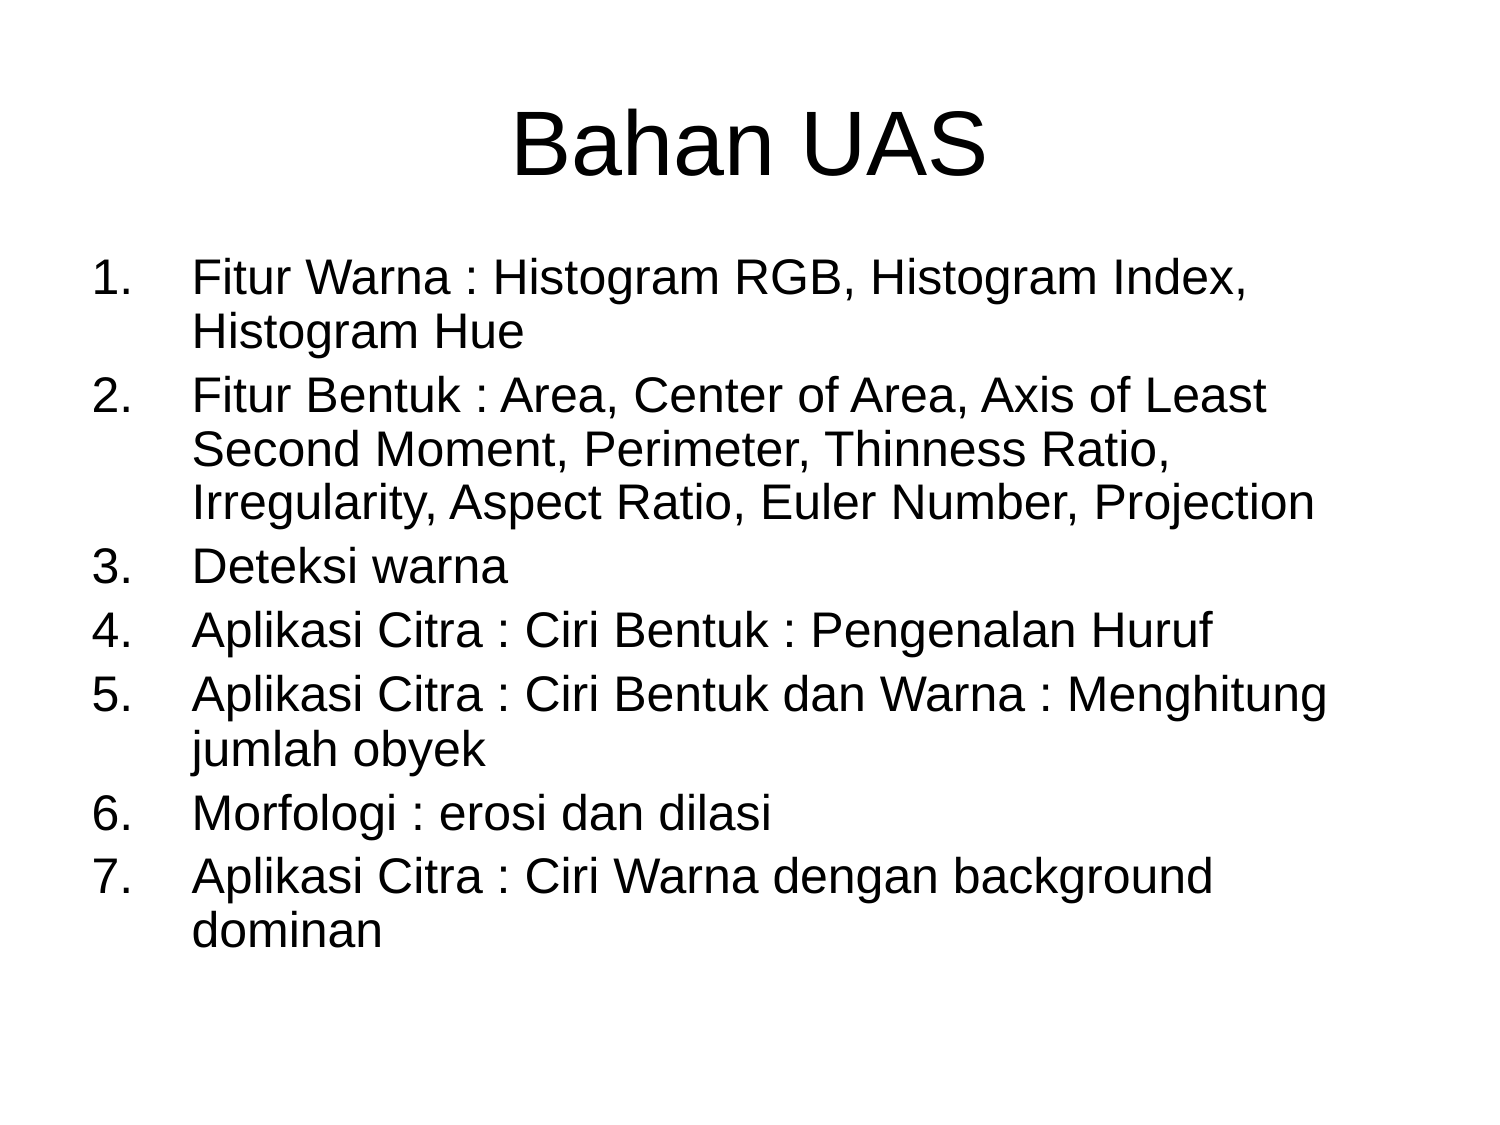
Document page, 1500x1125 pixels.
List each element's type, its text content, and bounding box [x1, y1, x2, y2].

list Fitur Warna : Histogram RGB, Histogram Index, Histogram Hue Fitur Bentuk : Area, Center of Area, Axis of Least Second Moment, Perimeter, Thinness Ratio, Irregularity, Aspect Ratio, Euler Number, Projection Deteksi warna Aplikasi Citra : Ciri Bentuk : Pengenalan Huruf Aplikasi Citra : Ciri Bentuk dan Warna : Menghitung jumlah obyek Morfologi : erosi dan dilasi Aplikasi Citra : Ciri Warna dengan background dominan [76, 243, 1427, 1059]
title Bahan UAS [74, 44, 1426, 233]
